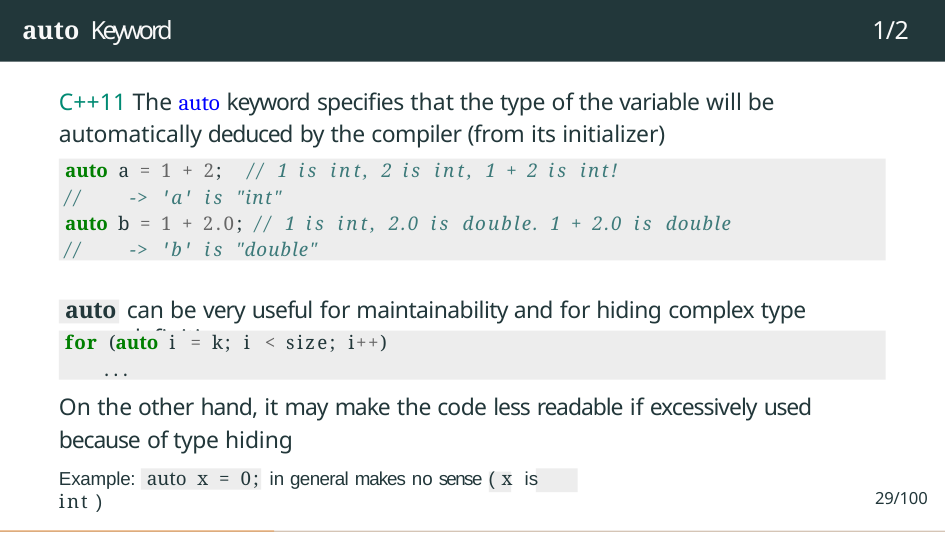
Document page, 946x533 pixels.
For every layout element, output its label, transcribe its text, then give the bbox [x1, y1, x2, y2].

text_box Example: in general makes no sense ( x is int ) [56, 465, 588, 513]
text_box 1/2 [870, 12, 916, 45]
text_box C++11 The auto keyword specifies that the type of the variable will be automatically deduced by the compiler (from its initializer) [56, 80, 883, 147]
text_box for (auto i = k; i < size; i++) ... [58, 330, 886, 380]
text_box auto a = 1 + 2; // 1 is int, 2 is int, 1 + 2 is int! // -> 'a' is "int" auto b = 1 + 2.0; // 1 is int, 2.0 is double. 1 + 2.0 is double // -> 'b' is "double" [58, 158, 886, 261]
title auto Keyword [20, 12, 740, 104]
text_box On the other hand, it may make the code less readable if excessively used because of type hiding [56, 385, 870, 453]
text_box 29/100 [873, 485, 931, 508]
text_box auto [58, 299, 120, 324]
text_box can be very useful for maintainability and for hiding complex type definitions [124, 293, 858, 330]
